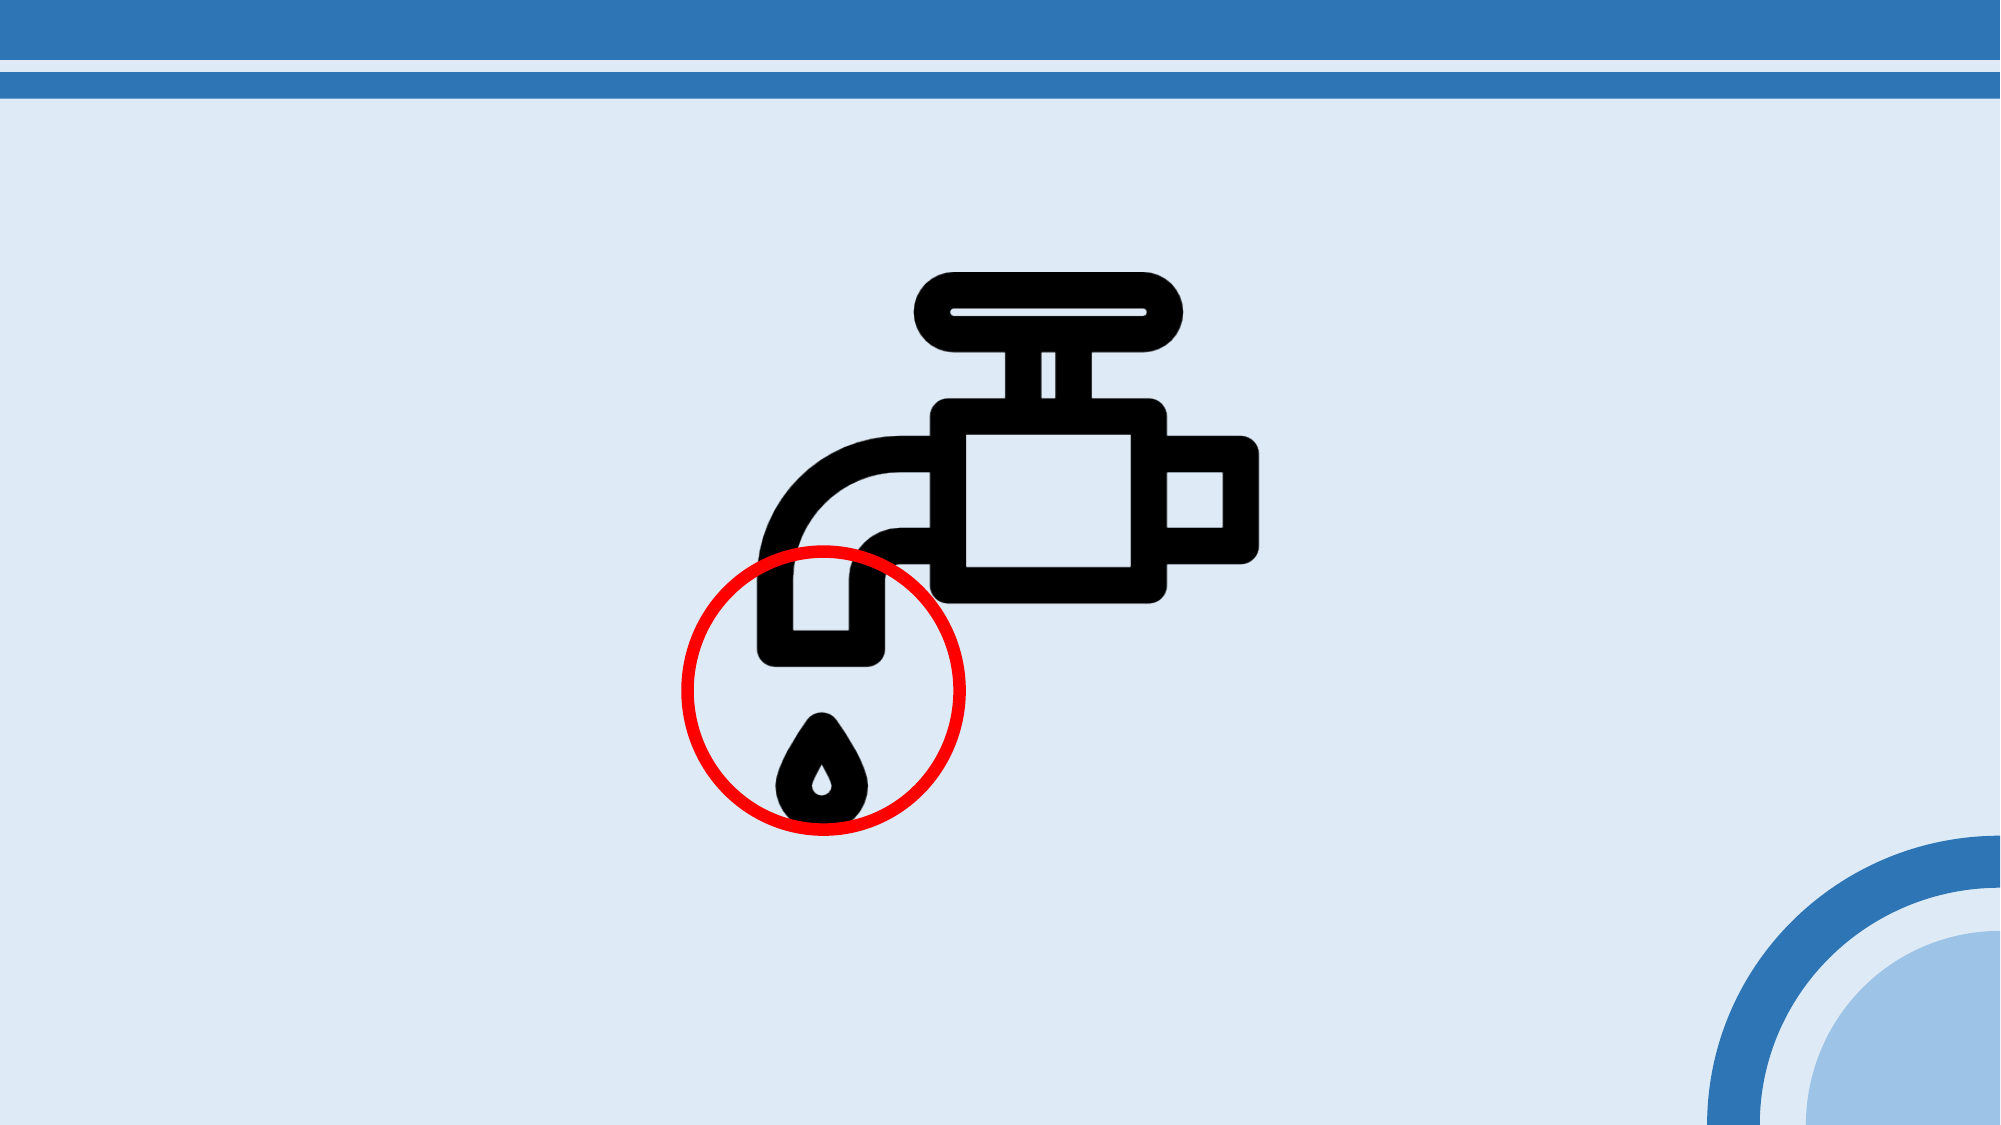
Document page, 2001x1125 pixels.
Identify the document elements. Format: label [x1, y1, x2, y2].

text_box [686, 590, 728, 791]
picture [728, 271, 1288, 832]
